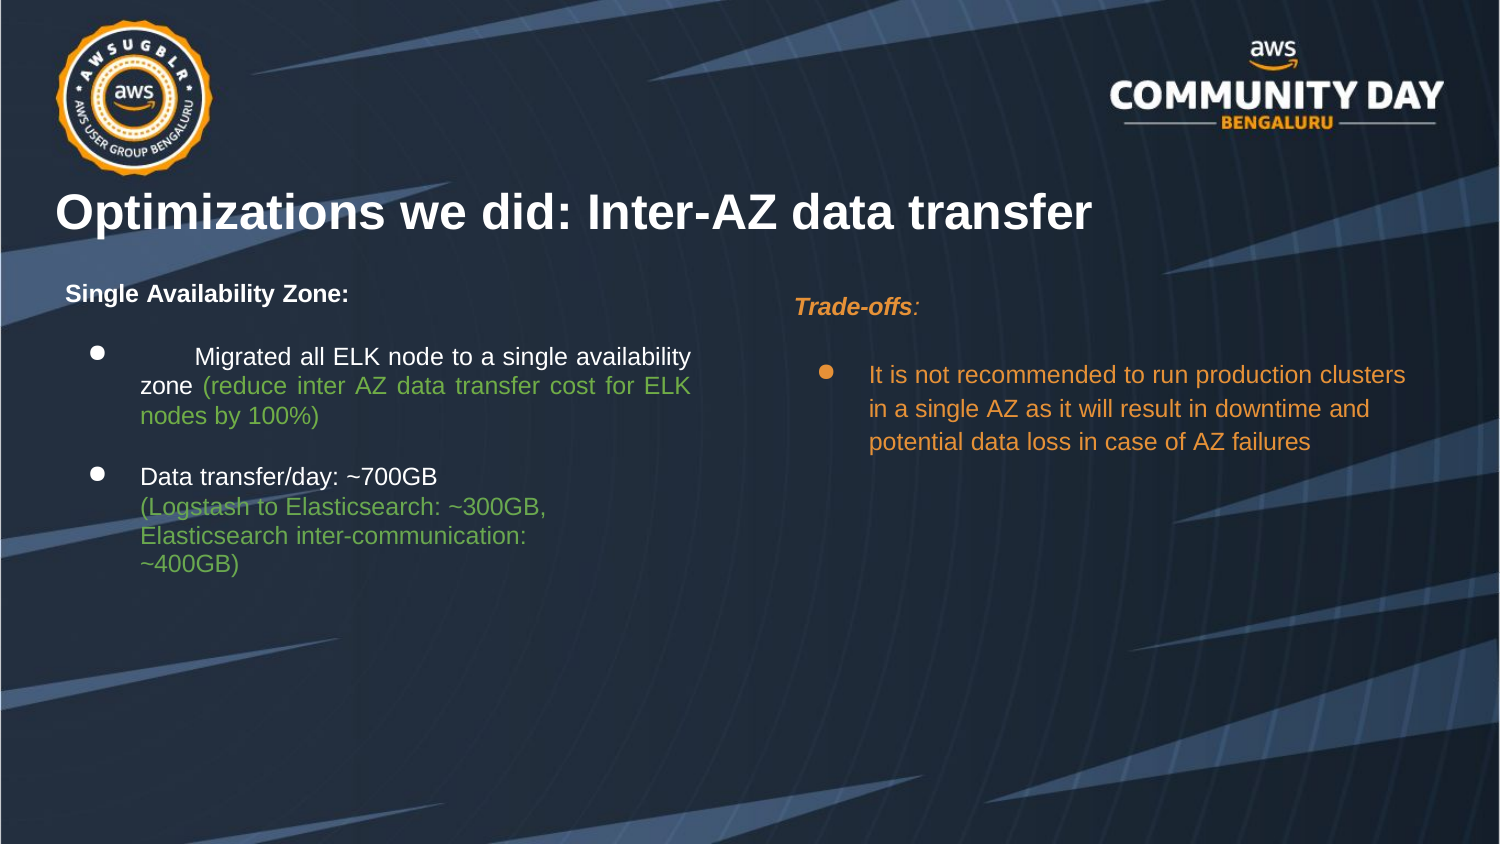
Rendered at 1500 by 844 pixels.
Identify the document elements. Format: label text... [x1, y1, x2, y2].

text_box Migrated all ELK node to a single availability zone (reduce inter AZ data transfer cost for ELK nodes by 100%) [85, 338, 693, 430]
title Optimizations we did: Inter-AZ data transfer [53, 177, 1097, 321]
text_box Data transfer/day: ~700GB (Logstash to Elasticsearch: ~300GB, Elasticsearch inter-communication: ~400GB) [85, 457, 638, 578]
picture [0, 0, 1500, 844]
text_box It is not recommended to run production clusters in a single AZ as it will result in downtime and potential data loss in case of AZ failures [814, 352, 1433, 456]
